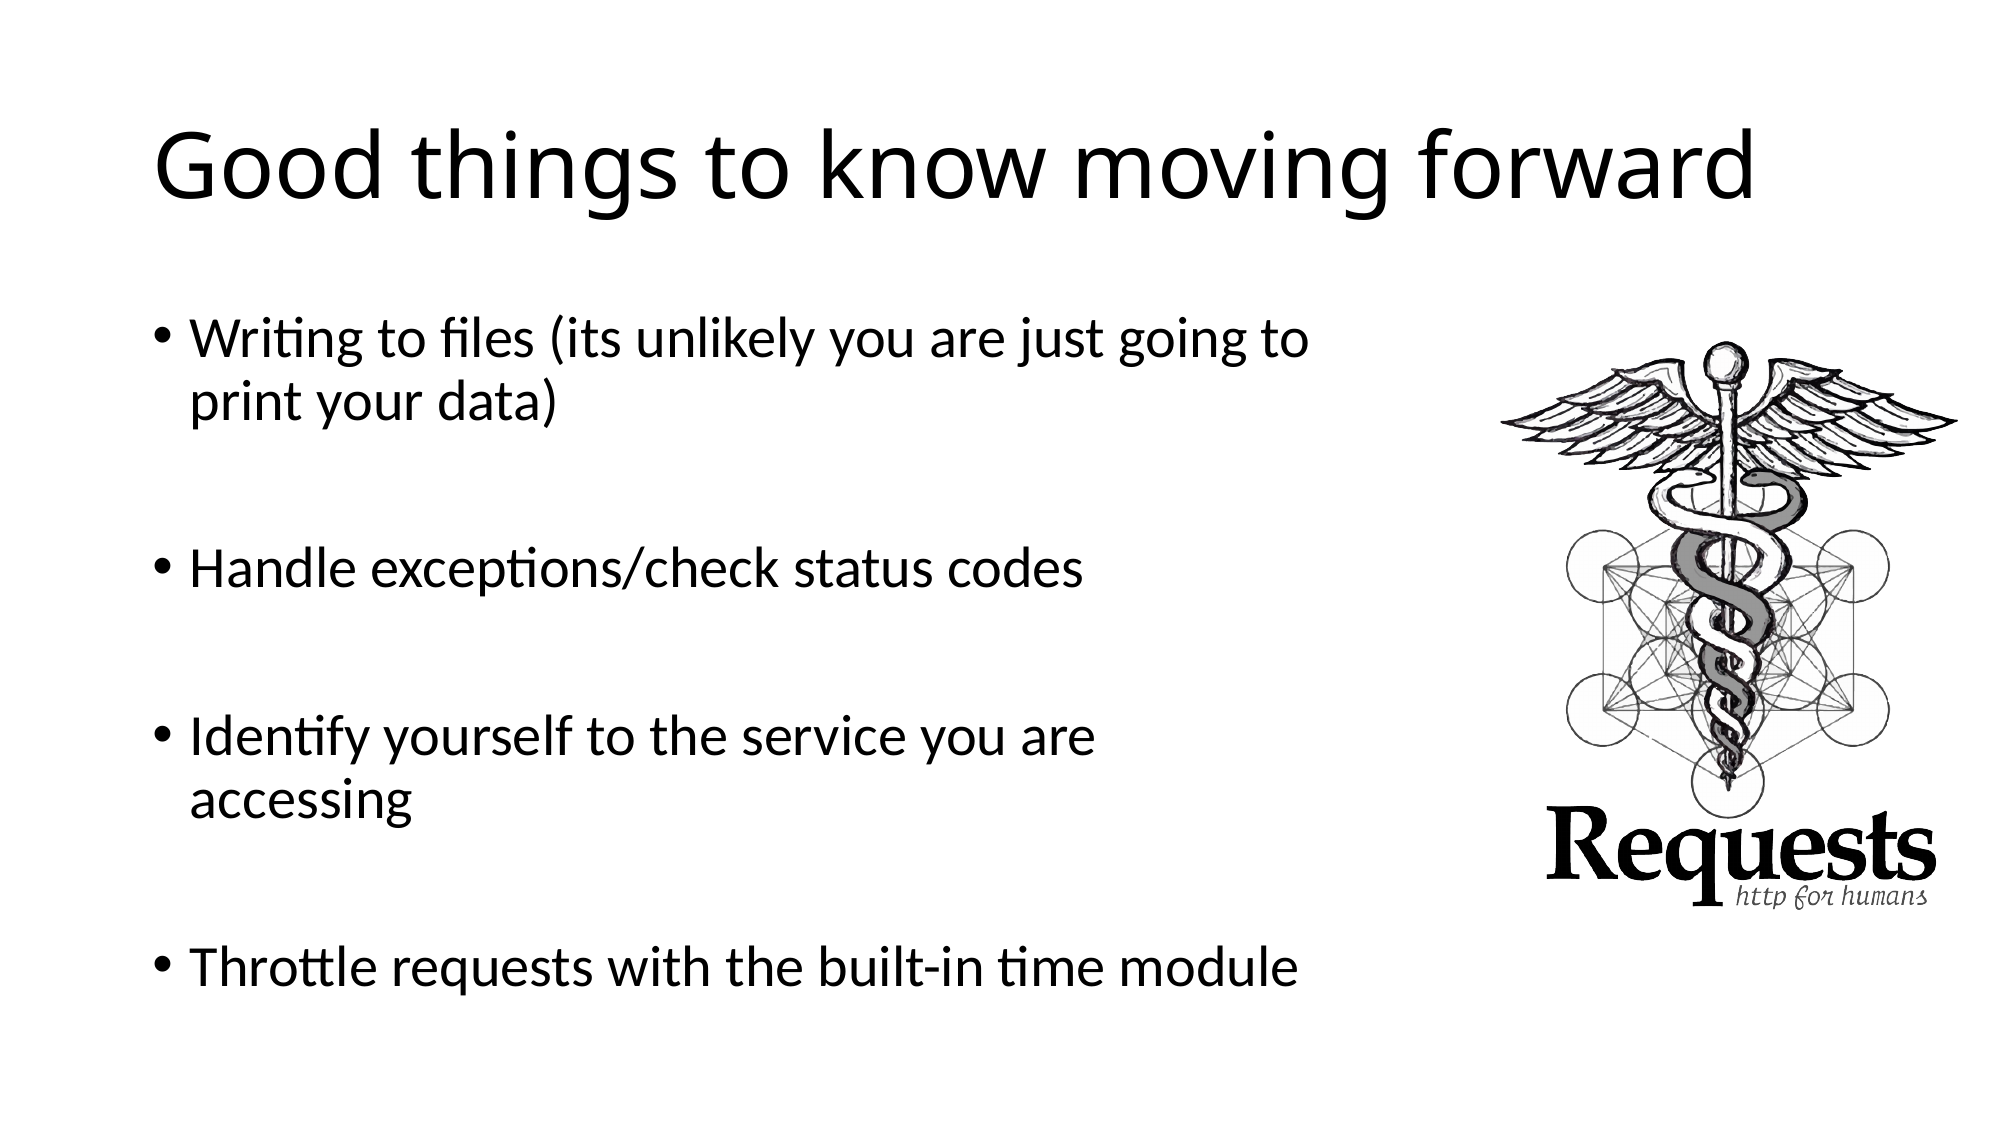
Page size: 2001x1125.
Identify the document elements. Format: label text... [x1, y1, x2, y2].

title Good things to know moving forward [137, 59, 1863, 278]
list Writing to files (its unlikely you are just going to print your data) Handle exceptions/check status codes Identify yourself to the service you are accessing Throttle requests with the built-in time module [137, 299, 1344, 1014]
picture [1500, 341, 1958, 928]
